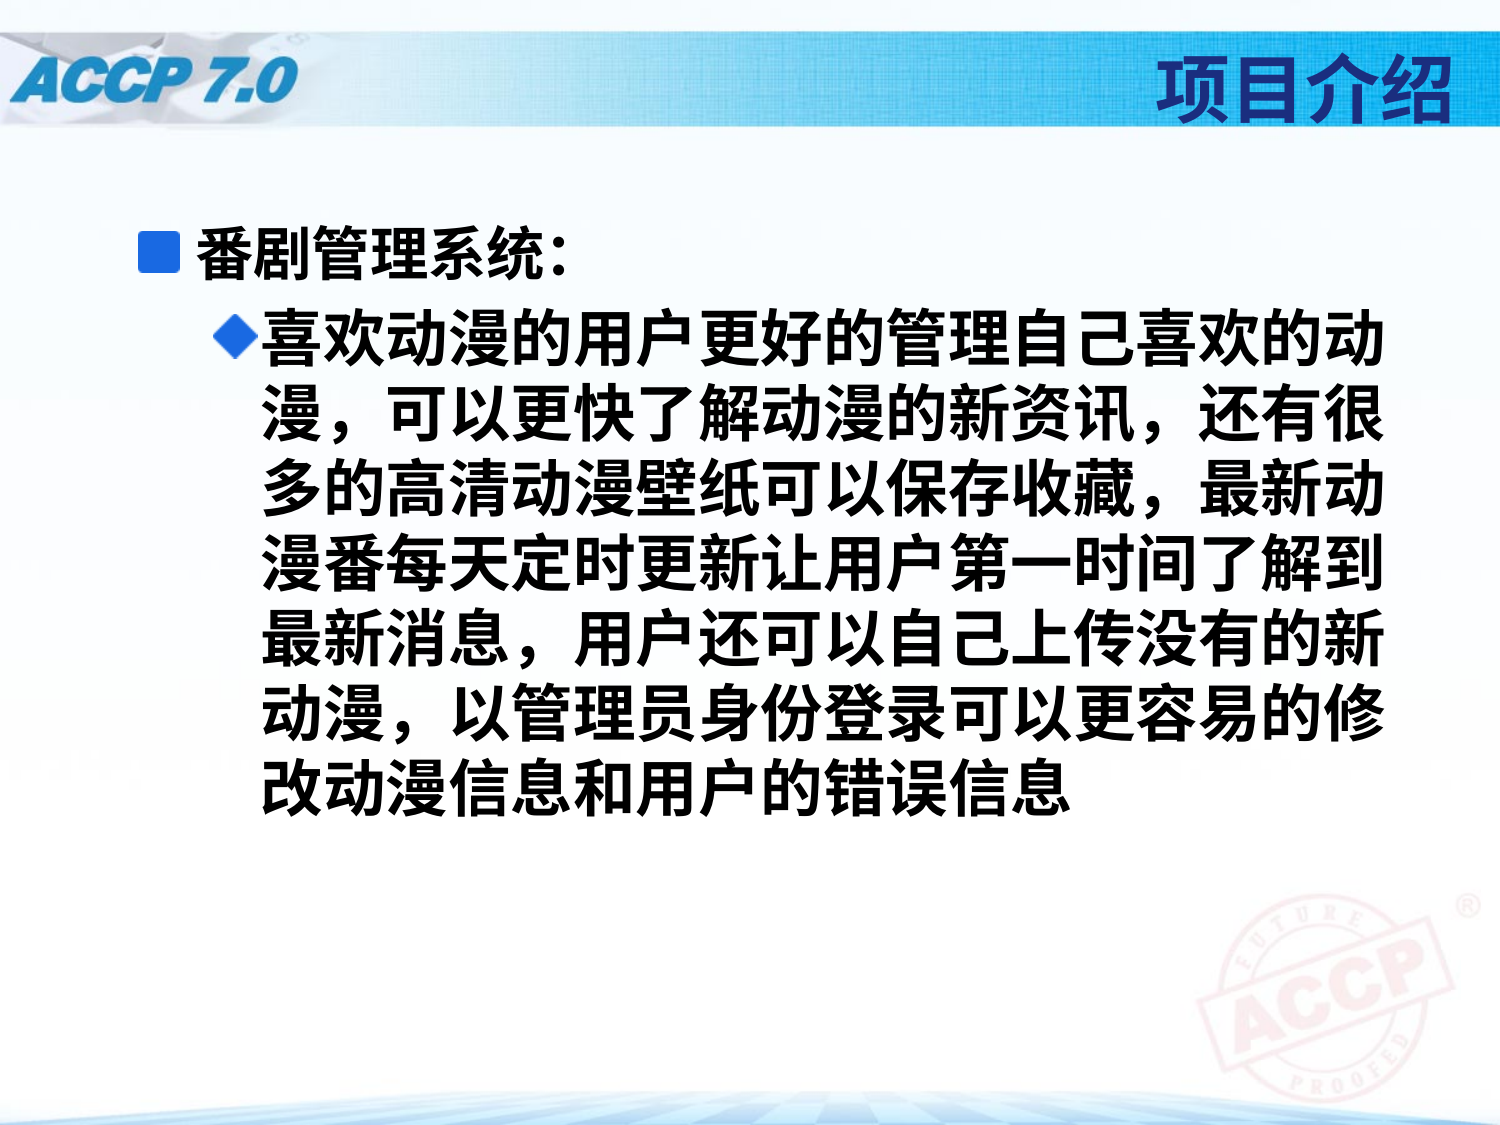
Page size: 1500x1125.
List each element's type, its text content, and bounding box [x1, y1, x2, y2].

list 番剧管理系统： 喜欢动漫的用户更好的管理自己喜欢的动漫，可以更快了解动漫的新资讯，还有很多的高清动漫壁纸可以保存收藏，最新动漫番每天定时更新让用户第一时间了解到最新消息，用户还可以自己上传没有的新动漫，以管理员身份登录可以更容易的修改动漫信息和用户的错误信息 [123, 209, 1426, 1071]
title 项目介绍 [120, 13, 1471, 162]
picture [0, 0, 1500, 1125]
